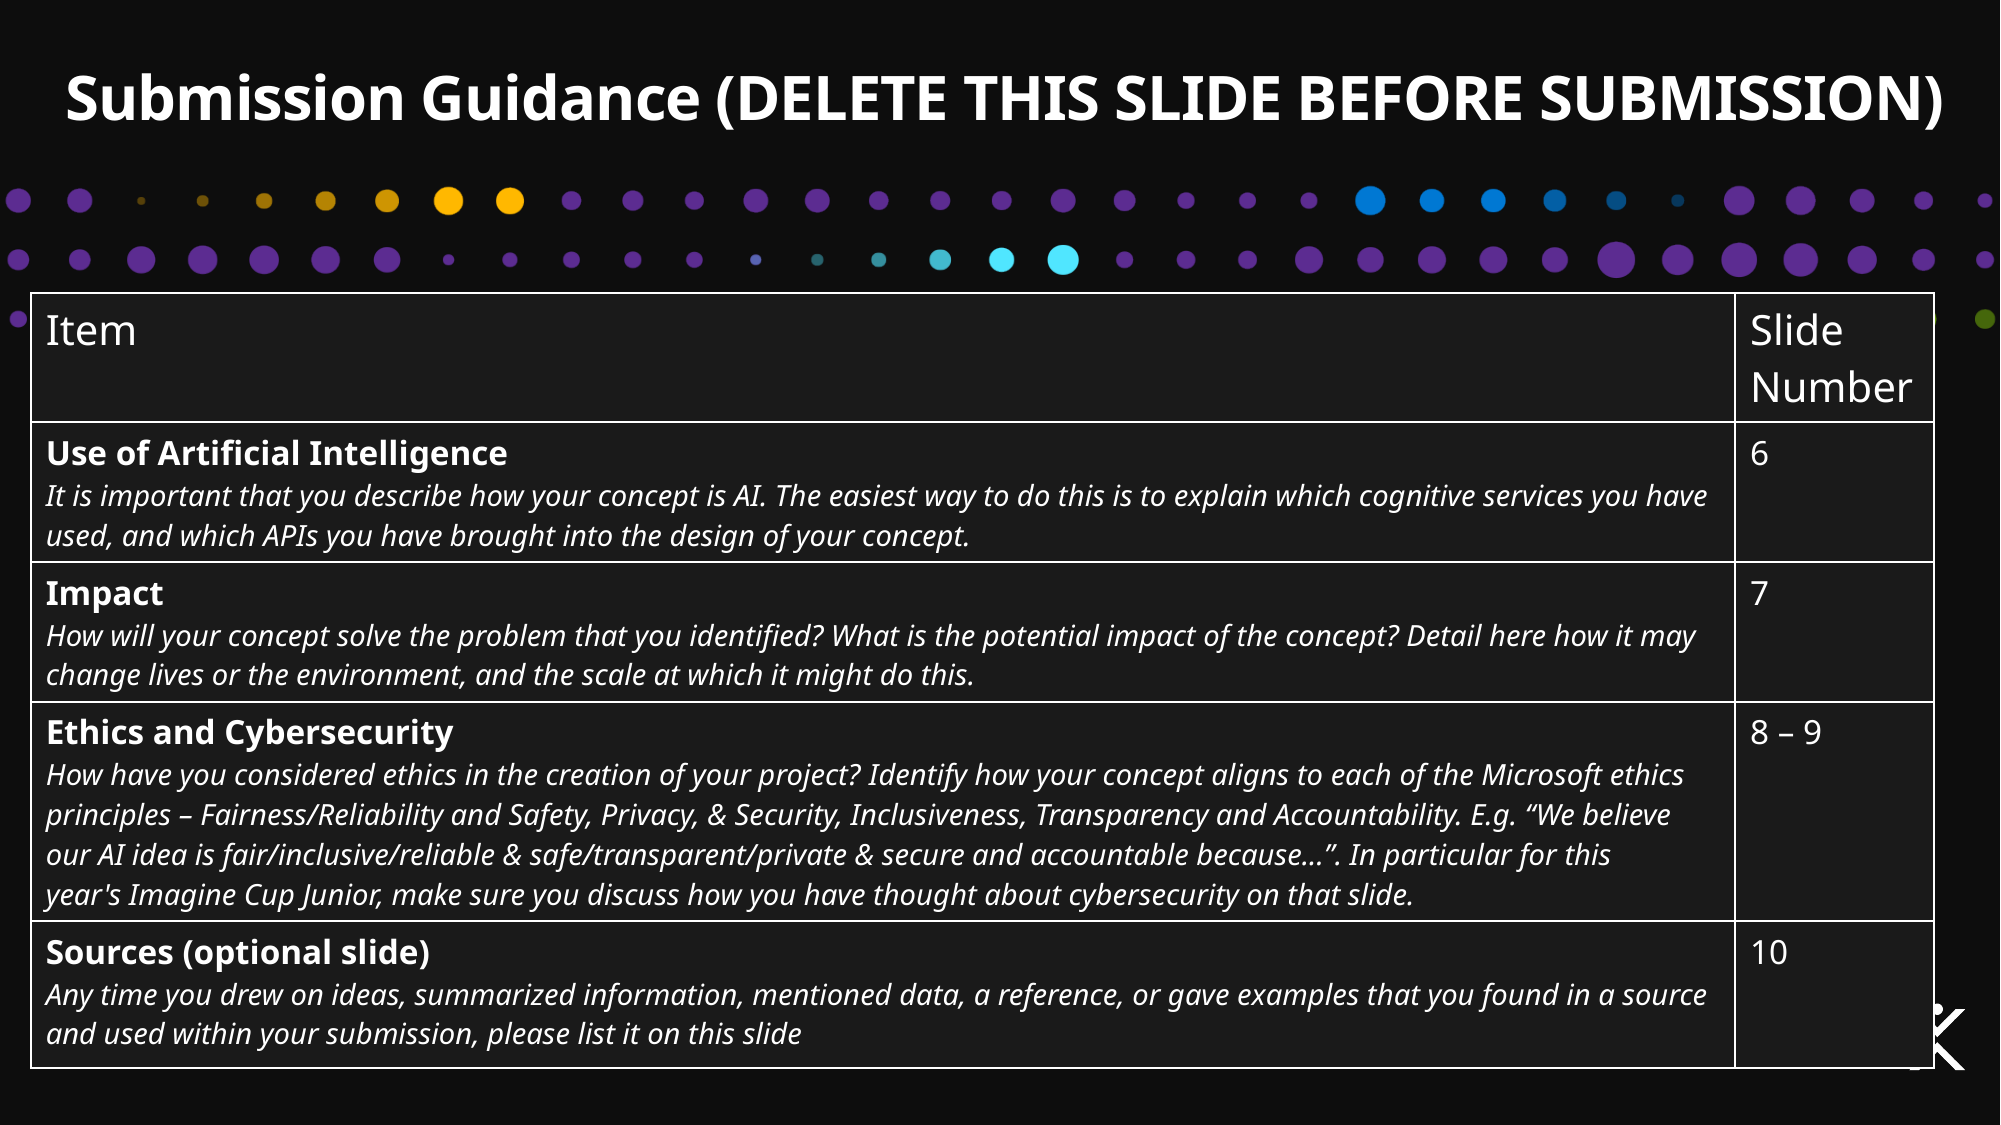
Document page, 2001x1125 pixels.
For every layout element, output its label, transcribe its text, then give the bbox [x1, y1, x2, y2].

table_cell 8 – 9 [1736, 703, 1933, 920]
picture [0, 161, 2000, 350]
title Submission Guidance (DELETE THIS SLIDE BEFORE SUBMISSION) [65, 52, 1970, 134]
table_cell Use of Artificial Intelligence It is important that you describe how your concept is AI. The easiest way to do this is to explain which cognitive services you have used, and which APIs you have brought into the design of your concept. [32, 423, 1734, 561]
table_header Item [32, 294, 1734, 421]
table_cell 7 [1736, 563, 1933, 701]
table_header Slide Number [1736, 294, 1933, 421]
table_cell Sources (optional slide) Any time you drew on ideas, summarized information, mentioned data, a reference, or gave examples that you found in a source and used within your submission, please list it on this slide [32, 922, 1734, 1067]
table_cell Impact How will your concept solve the problem that you identified? What is the potential impact of the concept? Detail here how it may change lives or the environment, and the scale at which it might do this. [32, 563, 1734, 701]
table_cell 6 [1736, 423, 1933, 561]
picture [1723, 987, 1983, 1092]
table_cell 10 [1736, 922, 1933, 1067]
table_cell Ethics and Cybersecurity How have you considered ethics in the creation of your project? Identify how your concept aligns to each of the Microsoft ethics principles – Fairness/Reliability and Safety, Privacy, & Security, Inclusiveness, Transparency and Accountability. E.g. “We believe our AI idea is fair/inclusive/reliable & safe/transparent/private & secure and accountable because...”. In particular for this year's Imagine Cup Junior, make sure you discuss how you have thought about cybersecurity on that slide. [32, 703, 1734, 920]
